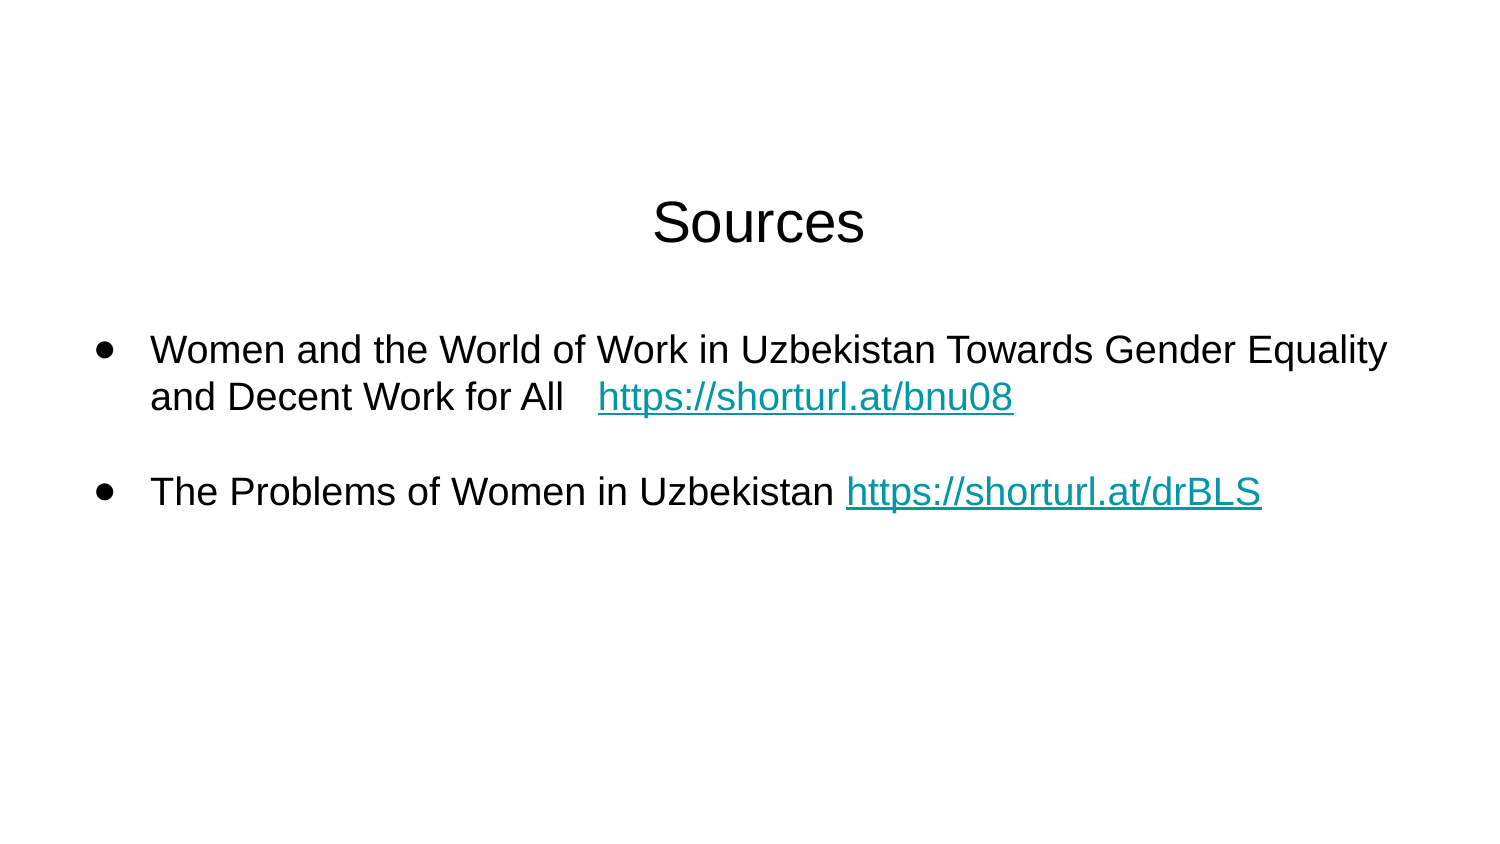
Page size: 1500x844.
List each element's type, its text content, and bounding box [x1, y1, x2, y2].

subtitle Sources Women and the World of Work in Uzbekistan Towards Gender Equality and Decent Work for All https://shorturl.at/bnu08 The Problems of Women in Uzbekistan https://shorturl.at/drBLS [60, 168, 1458, 727]
